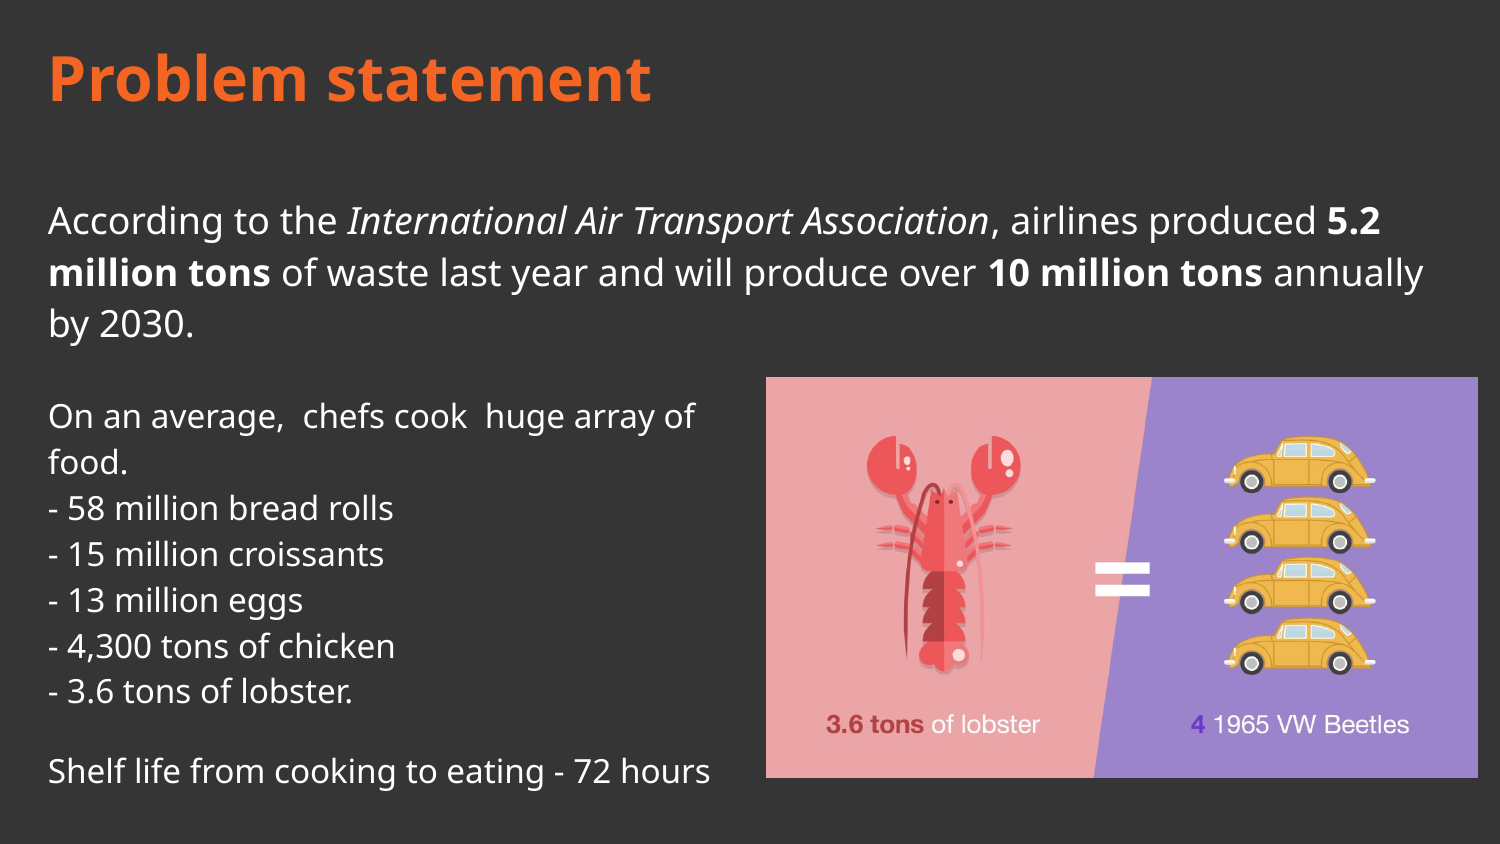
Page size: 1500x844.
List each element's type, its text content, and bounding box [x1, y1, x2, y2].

title Problem statement [33, 23, 886, 150]
title On an average, chefs cook huge array of food. - 58 million bread rolls - 15 million croissants - 13 million eggs - 4,300 tons of chicken - 3.6 tons of lobster. Shelf life from cooking to eating - 72 hours [33, 374, 729, 824]
text_box According to the International Air Transport Association, airlines produced 5.2 million tons of waste last year and will produce over 10 million tons annually by 2030. [33, 175, 1447, 352]
picture [766, 377, 1479, 778]
